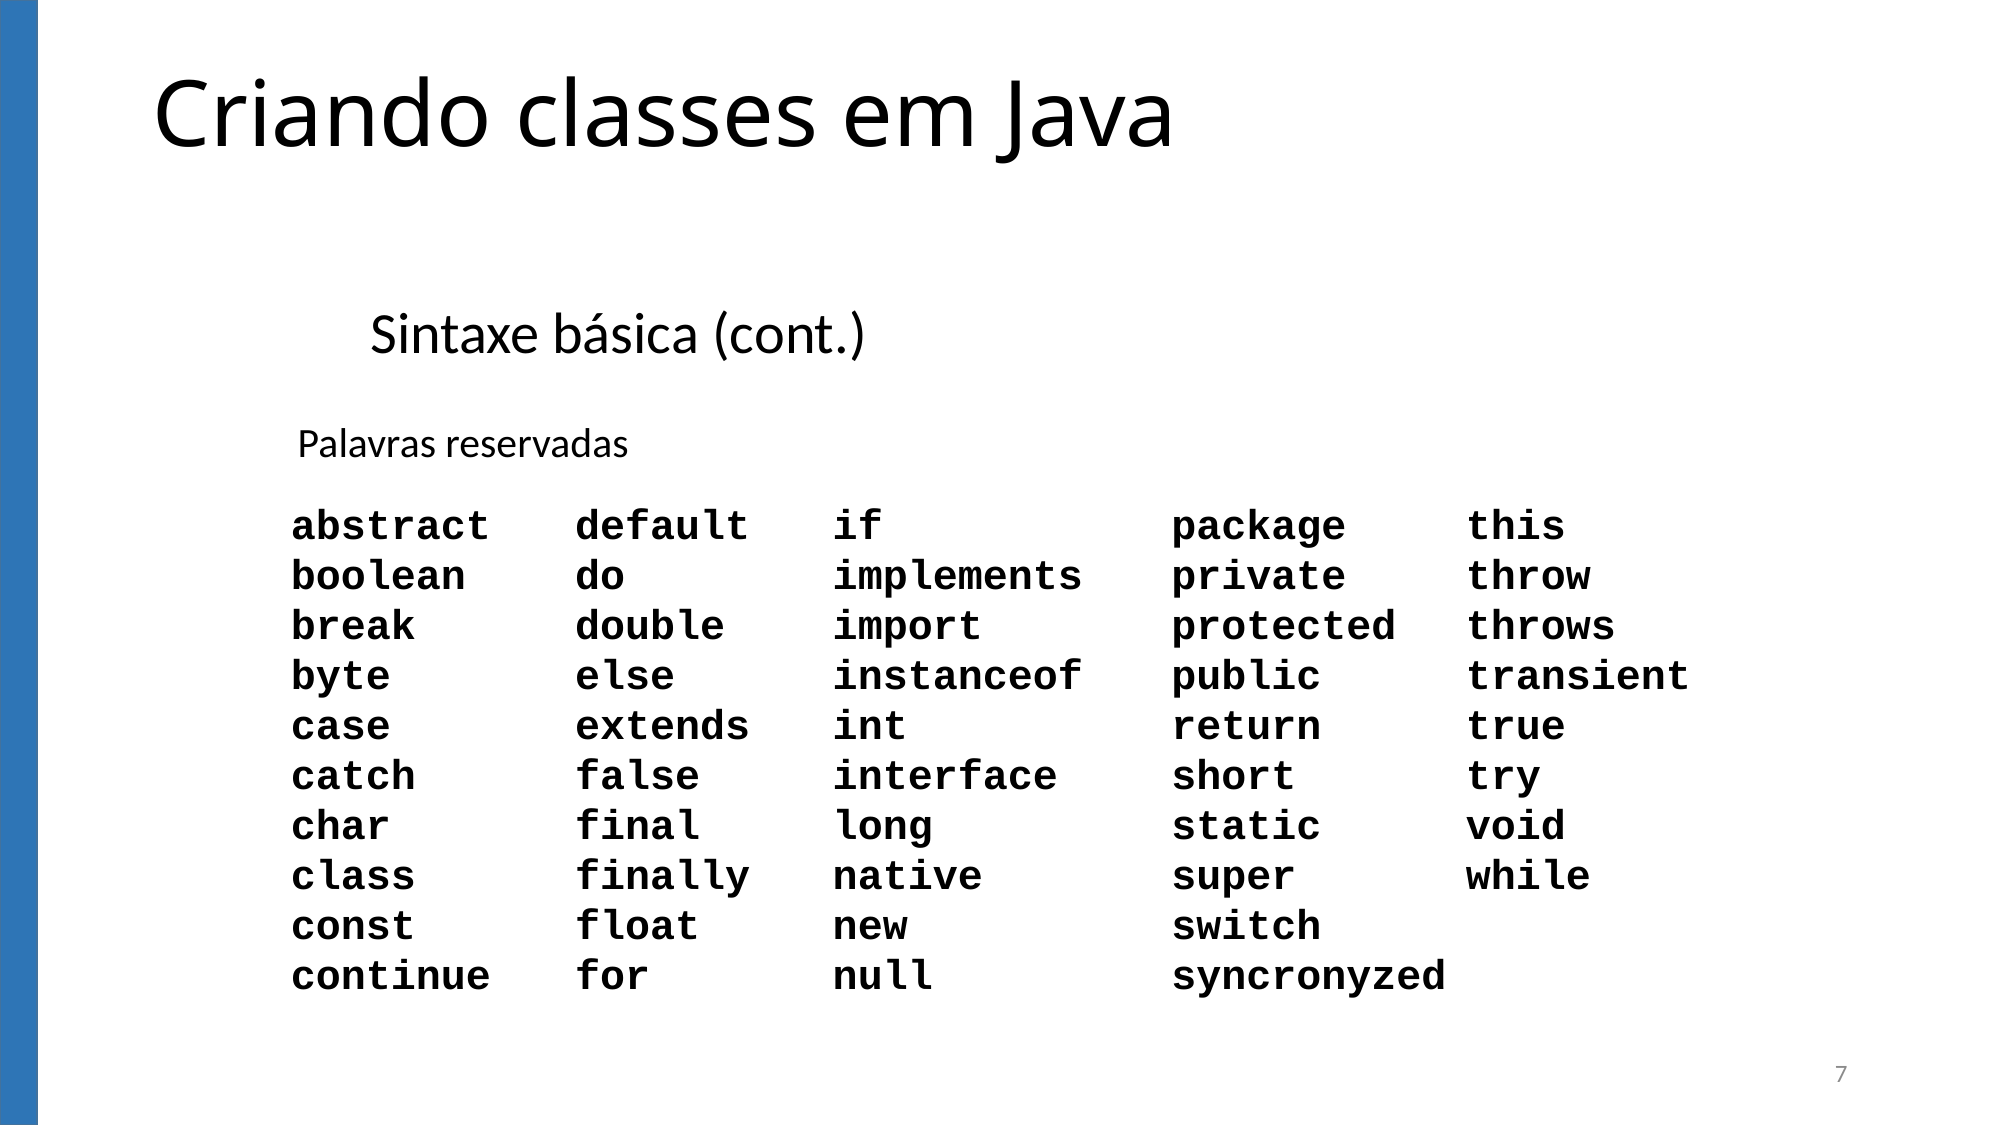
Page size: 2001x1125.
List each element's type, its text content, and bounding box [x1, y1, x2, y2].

text_box package private protected public return short static super switch syncronyzed [1156, 490, 1462, 1056]
text_box Criando classes em Java [137, 59, 1986, 278]
text_box Sintaxe básica (cont.) [355, 288, 1688, 373]
text_box Palavras reservadas [282, 408, 1615, 474]
slide_number 7 [1412, 1042, 1863, 1103]
text_box [0, 0, 38, 1125]
text_box this throw throws transient true try void while [1451, 490, 1706, 906]
text_box default do double else extends false final finally float for [560, 490, 766, 1006]
text_box if implements import instanceof int interface long native new null [817, 490, 1098, 1056]
text_box abstract boolean break byte case catch char class const continue [276, 490, 506, 1006]
